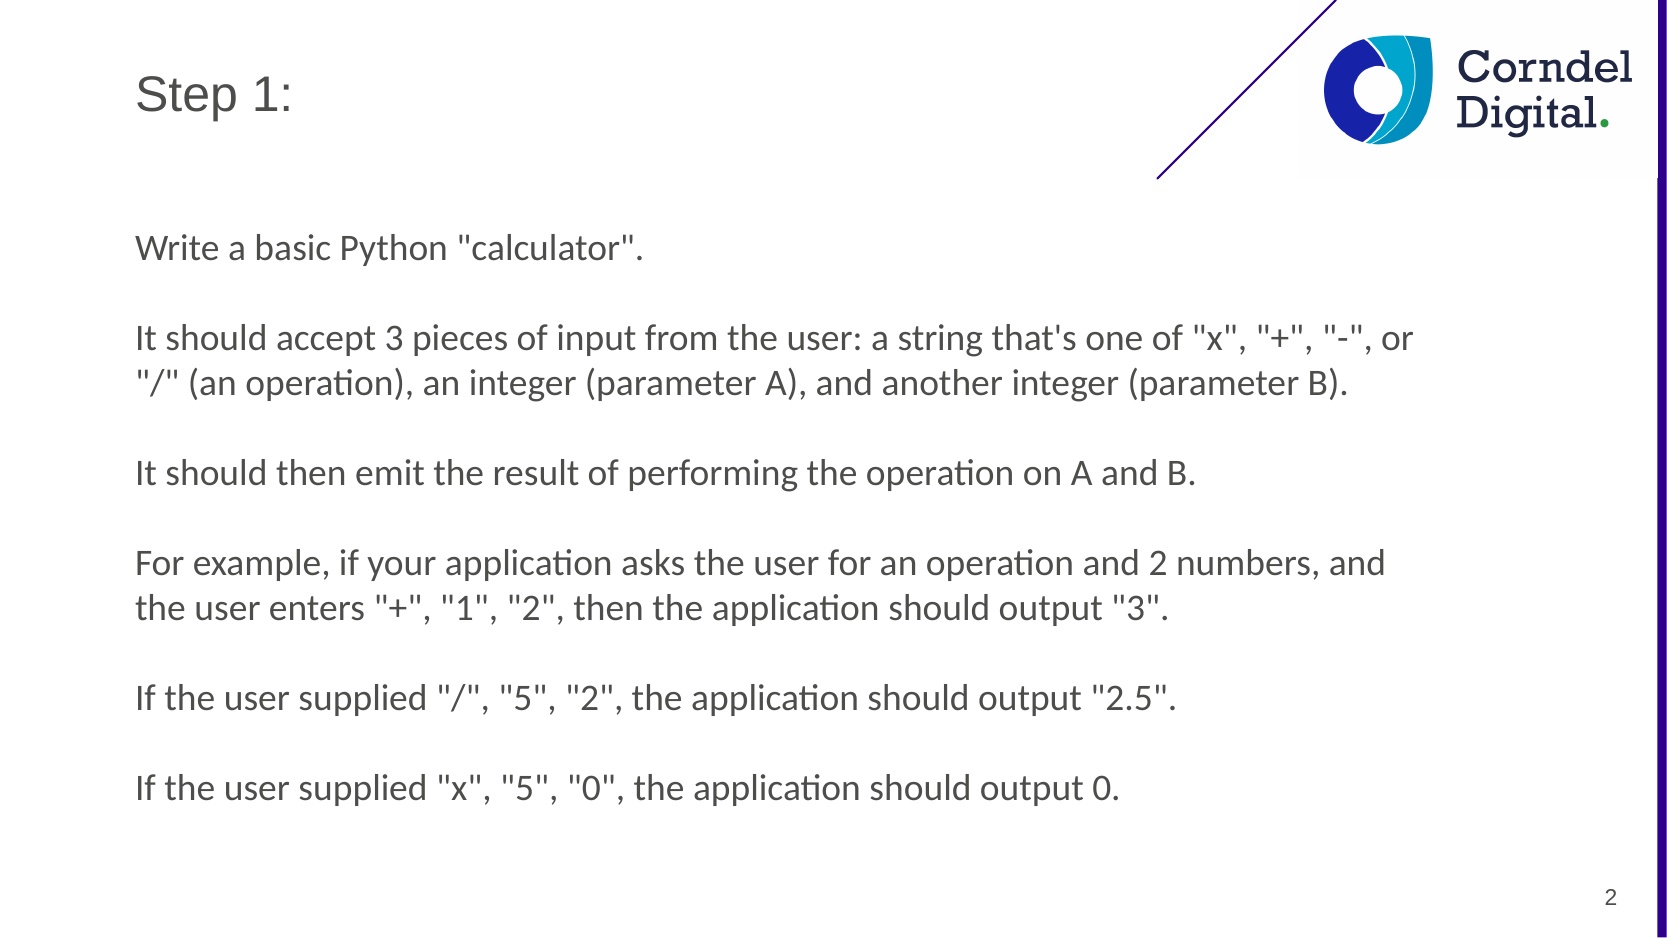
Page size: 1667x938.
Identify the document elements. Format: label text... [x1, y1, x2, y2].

slide_number 2 [1219, 874, 1633, 913]
picture [1336, 0, 1658, 179]
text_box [1157, 0, 1336, 179]
text_box Write a basic Python "calculator". It should accept 3 pieces of input from the user: a string that's one of "x", "+", "-", or "/" (an operation), an integer (parameter A), and another integer (parameter B). It should then emit the result of performing the operation on A and B. For example, if your application asks the user for an operation and 2 numbers, and the user enters "+", "1", "2", then the application should output "3". If the user supplied "/", "5", "2", the application should output "2.5". If the user supplied "x", "5", "0", the application should output 0. [120, 215, 1445, 816]
text_box Step 1: [120, 60, 1157, 117]
